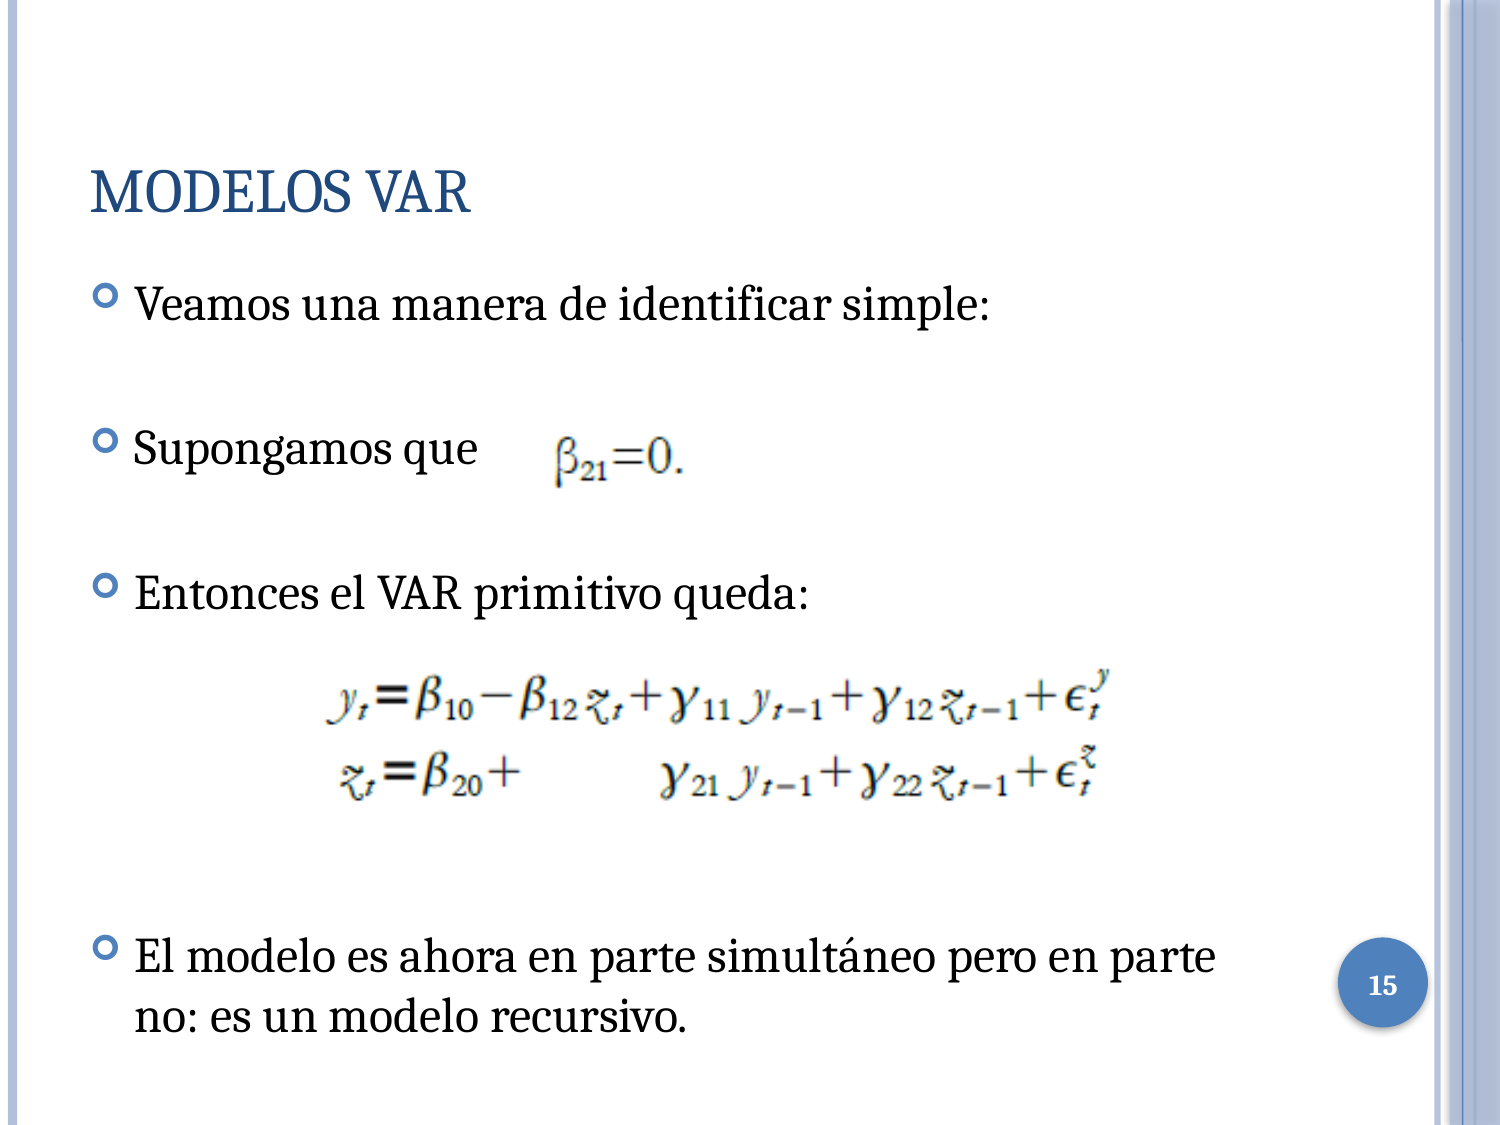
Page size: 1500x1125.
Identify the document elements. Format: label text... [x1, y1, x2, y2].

slide_number 15 [1333, 940, 1434, 1027]
picture [544, 399, 722, 501]
title Modelos VAR [75, 45, 1300, 233]
picture [299, 649, 1154, 838]
list Veamos una manera de identificar simple: Supongamos que Entonces el VAR primitivo queda: El modelo es ahora en parte simultáneo pero en parte no: es un modelo recursivo. [75, 262, 1300, 1062]
